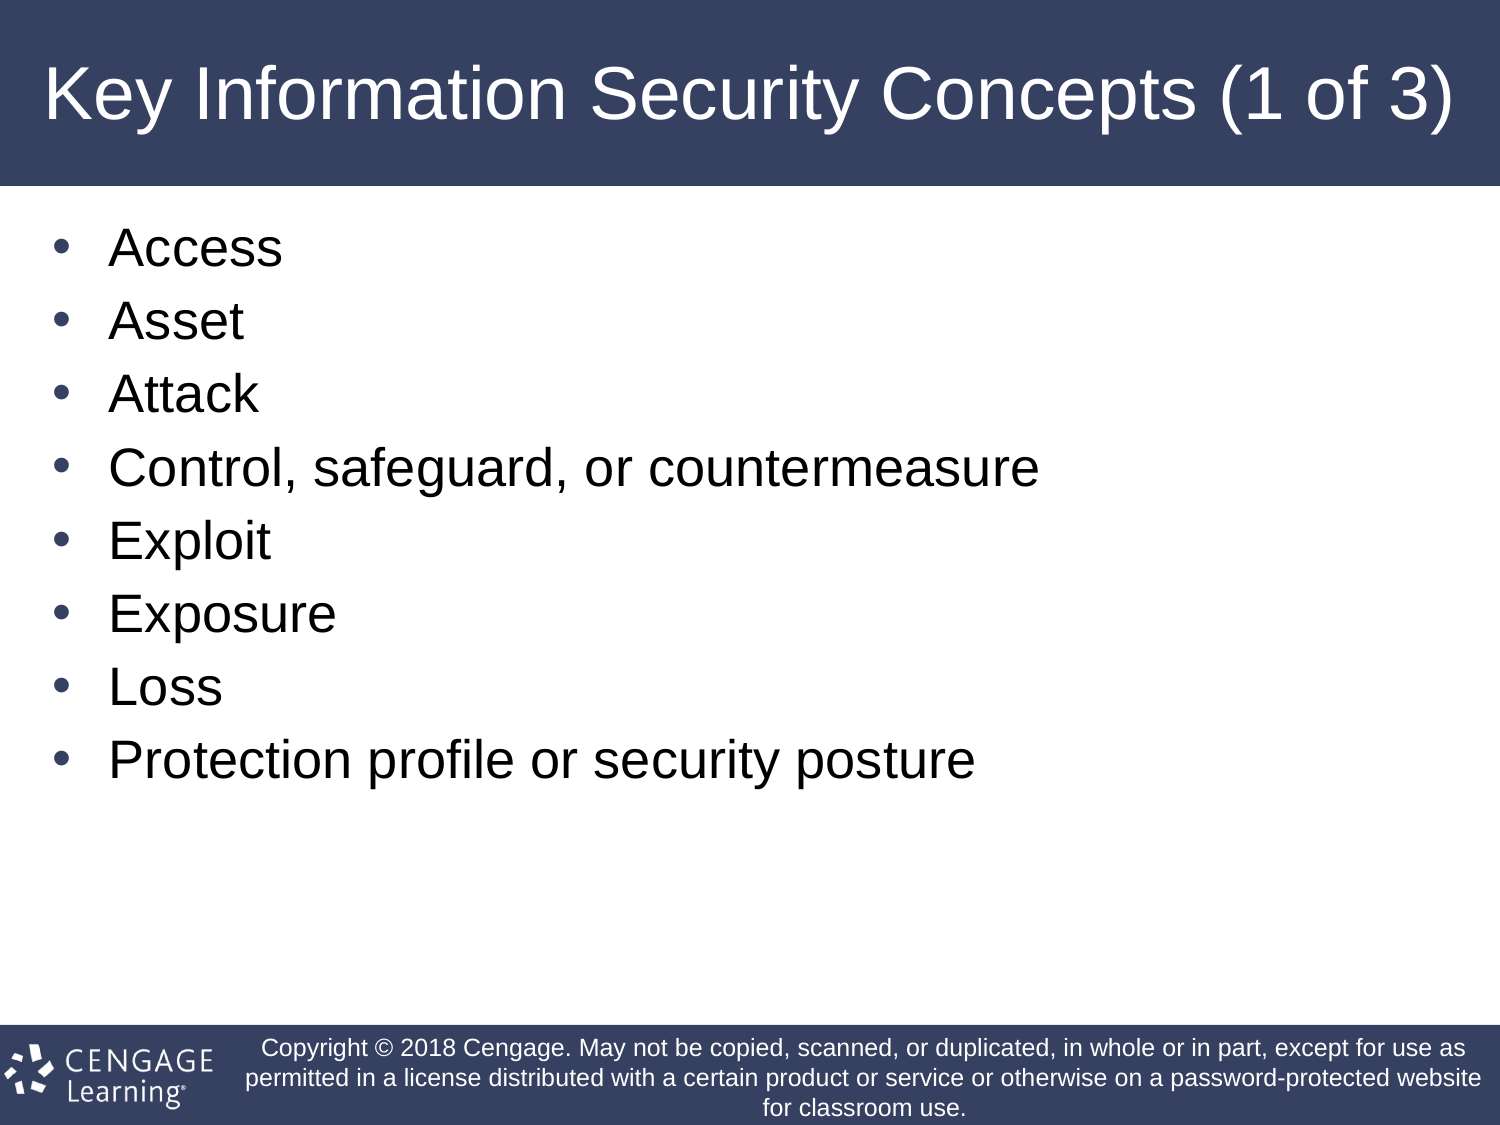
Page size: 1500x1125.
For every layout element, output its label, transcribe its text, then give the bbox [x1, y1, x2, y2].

title Key Information Security Concepts (1 of 3) [7, 4, 1493, 176]
picture [0, 1040, 216, 1113]
list Access Asset Attack Control, safeguard, or countermeasure Exploit Exposure Loss Protection profile or security posture [37, 212, 1475, 1005]
